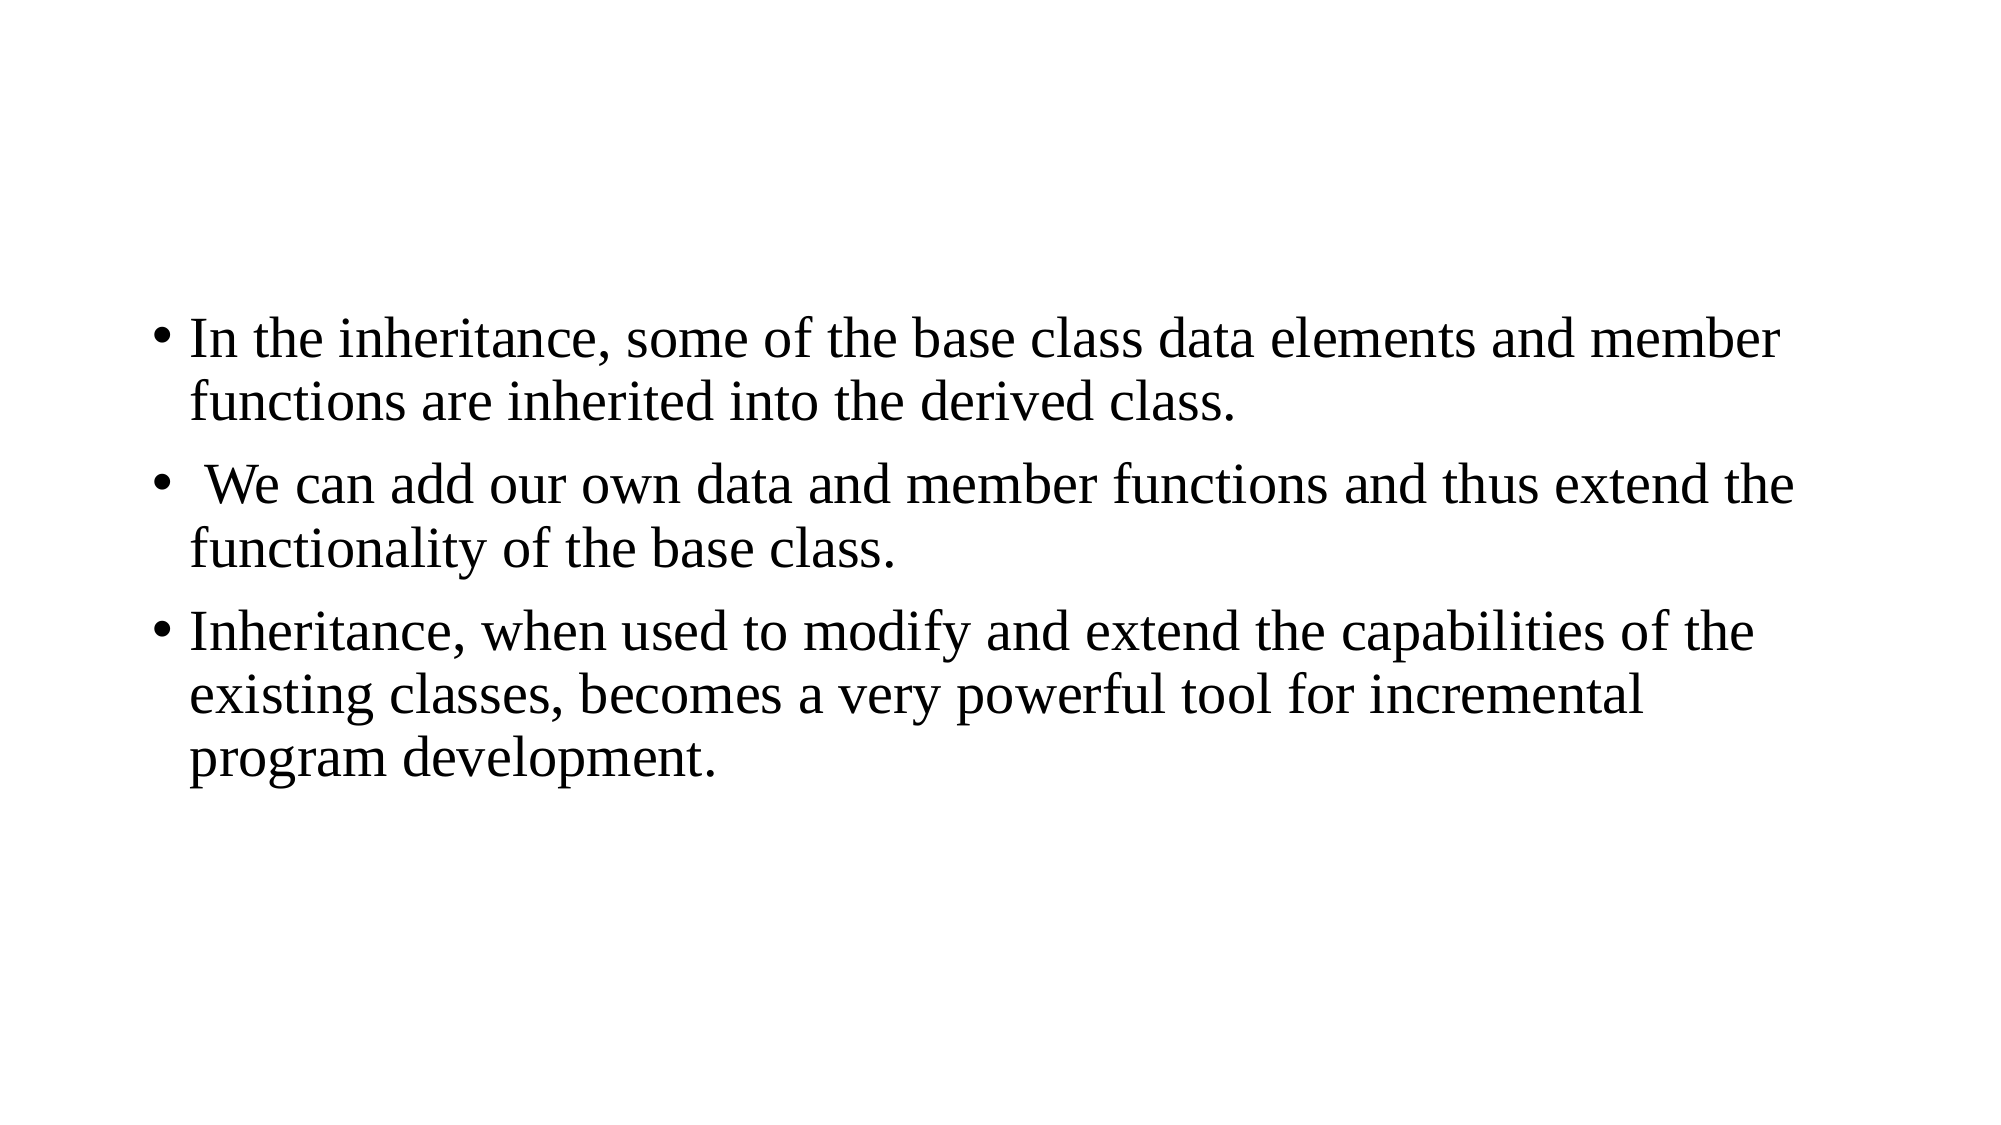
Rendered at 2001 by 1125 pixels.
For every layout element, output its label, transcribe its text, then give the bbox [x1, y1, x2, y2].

list In the inheritance, some of the base class data elements and member functions are inherited into the derived class. We can add our own data and member functions and thus extend the functionality of the base class. Inheritance, when used to modify and extend the capabilities of the existing classes, becomes a very powerful tool for incremental program development. [137, 299, 1863, 1014]
